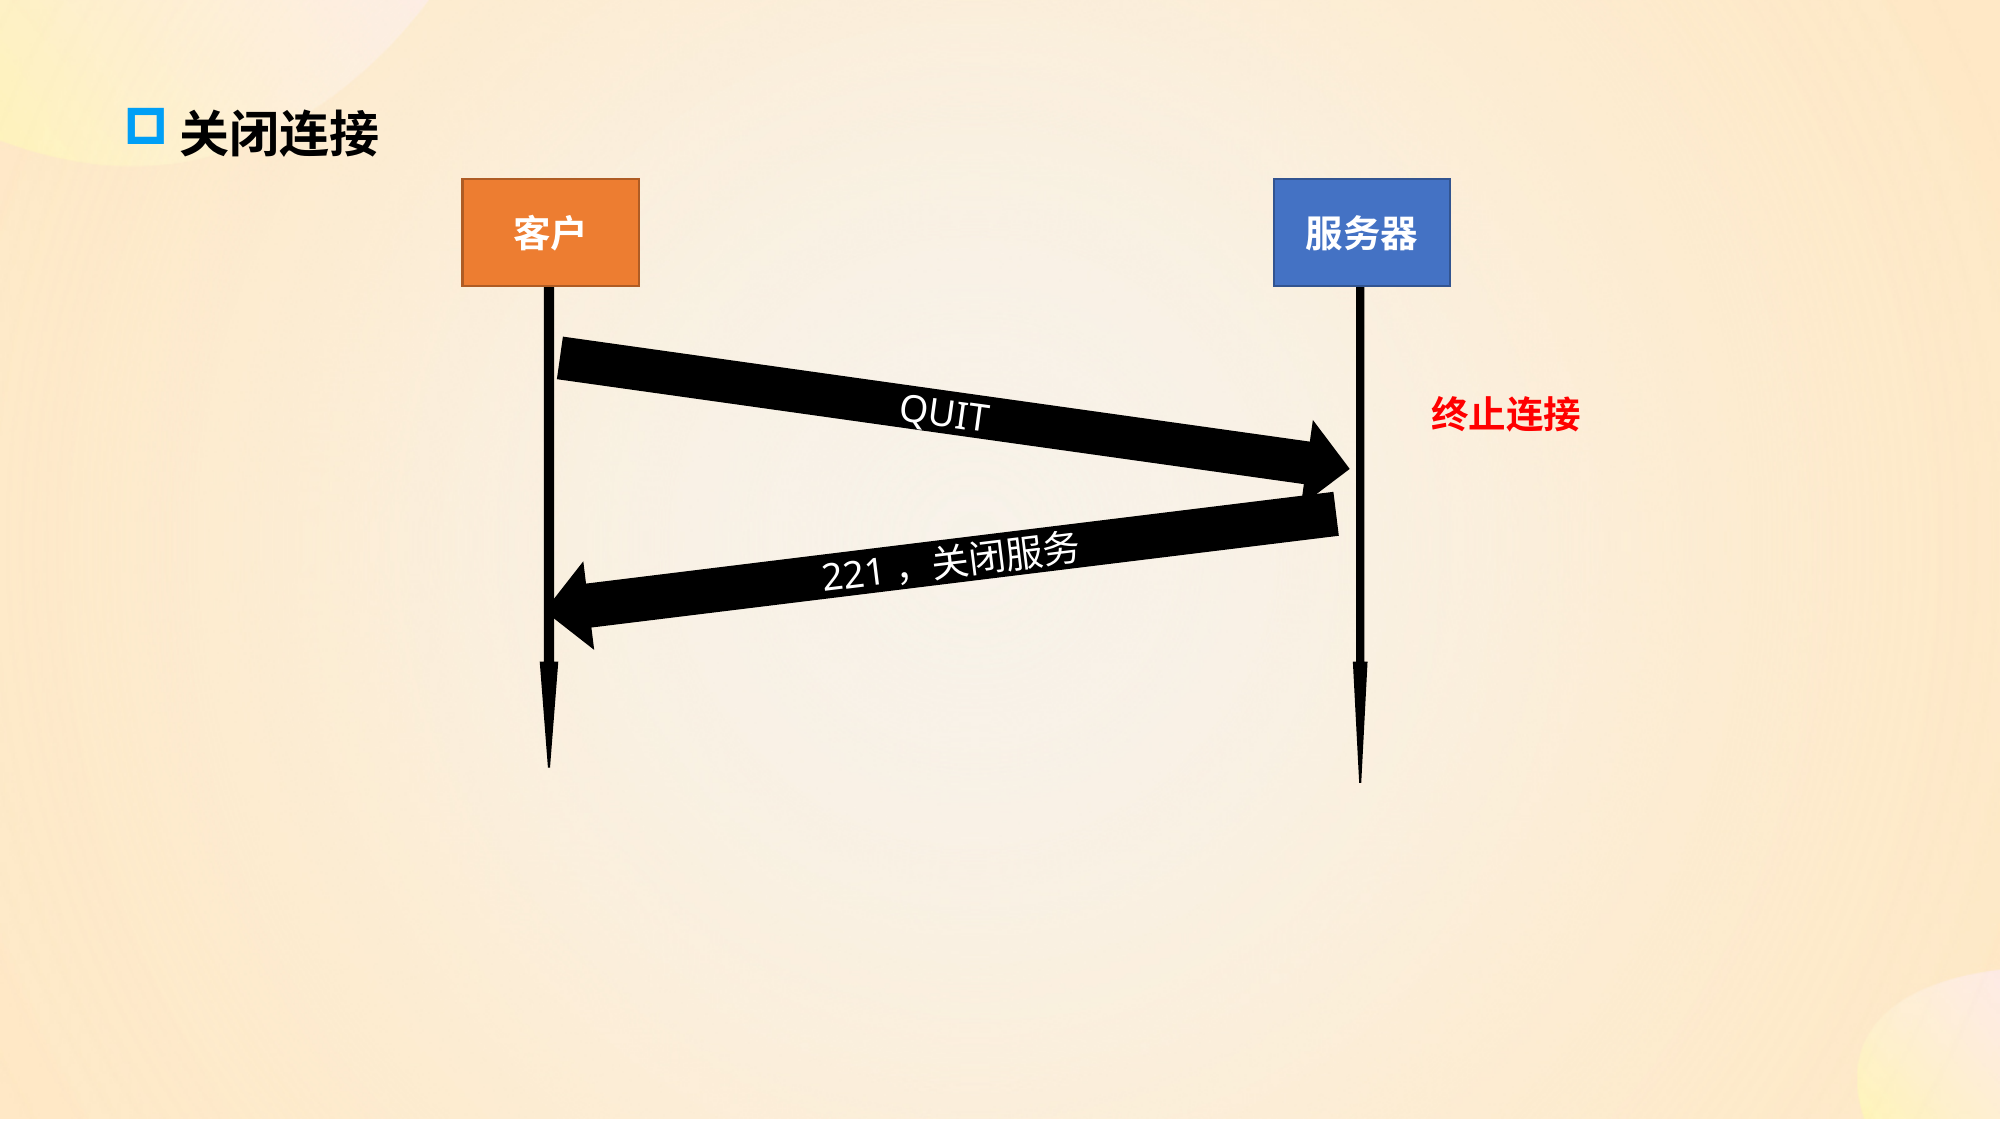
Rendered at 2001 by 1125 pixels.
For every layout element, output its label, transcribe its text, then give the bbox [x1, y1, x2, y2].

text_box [462, 178, 1451, 783]
picture [0, 0, 2000, 1119]
text_box 终止连接 [1451, 383, 1597, 443]
text_box 关闭连接 [108, 65, 809, 171]
